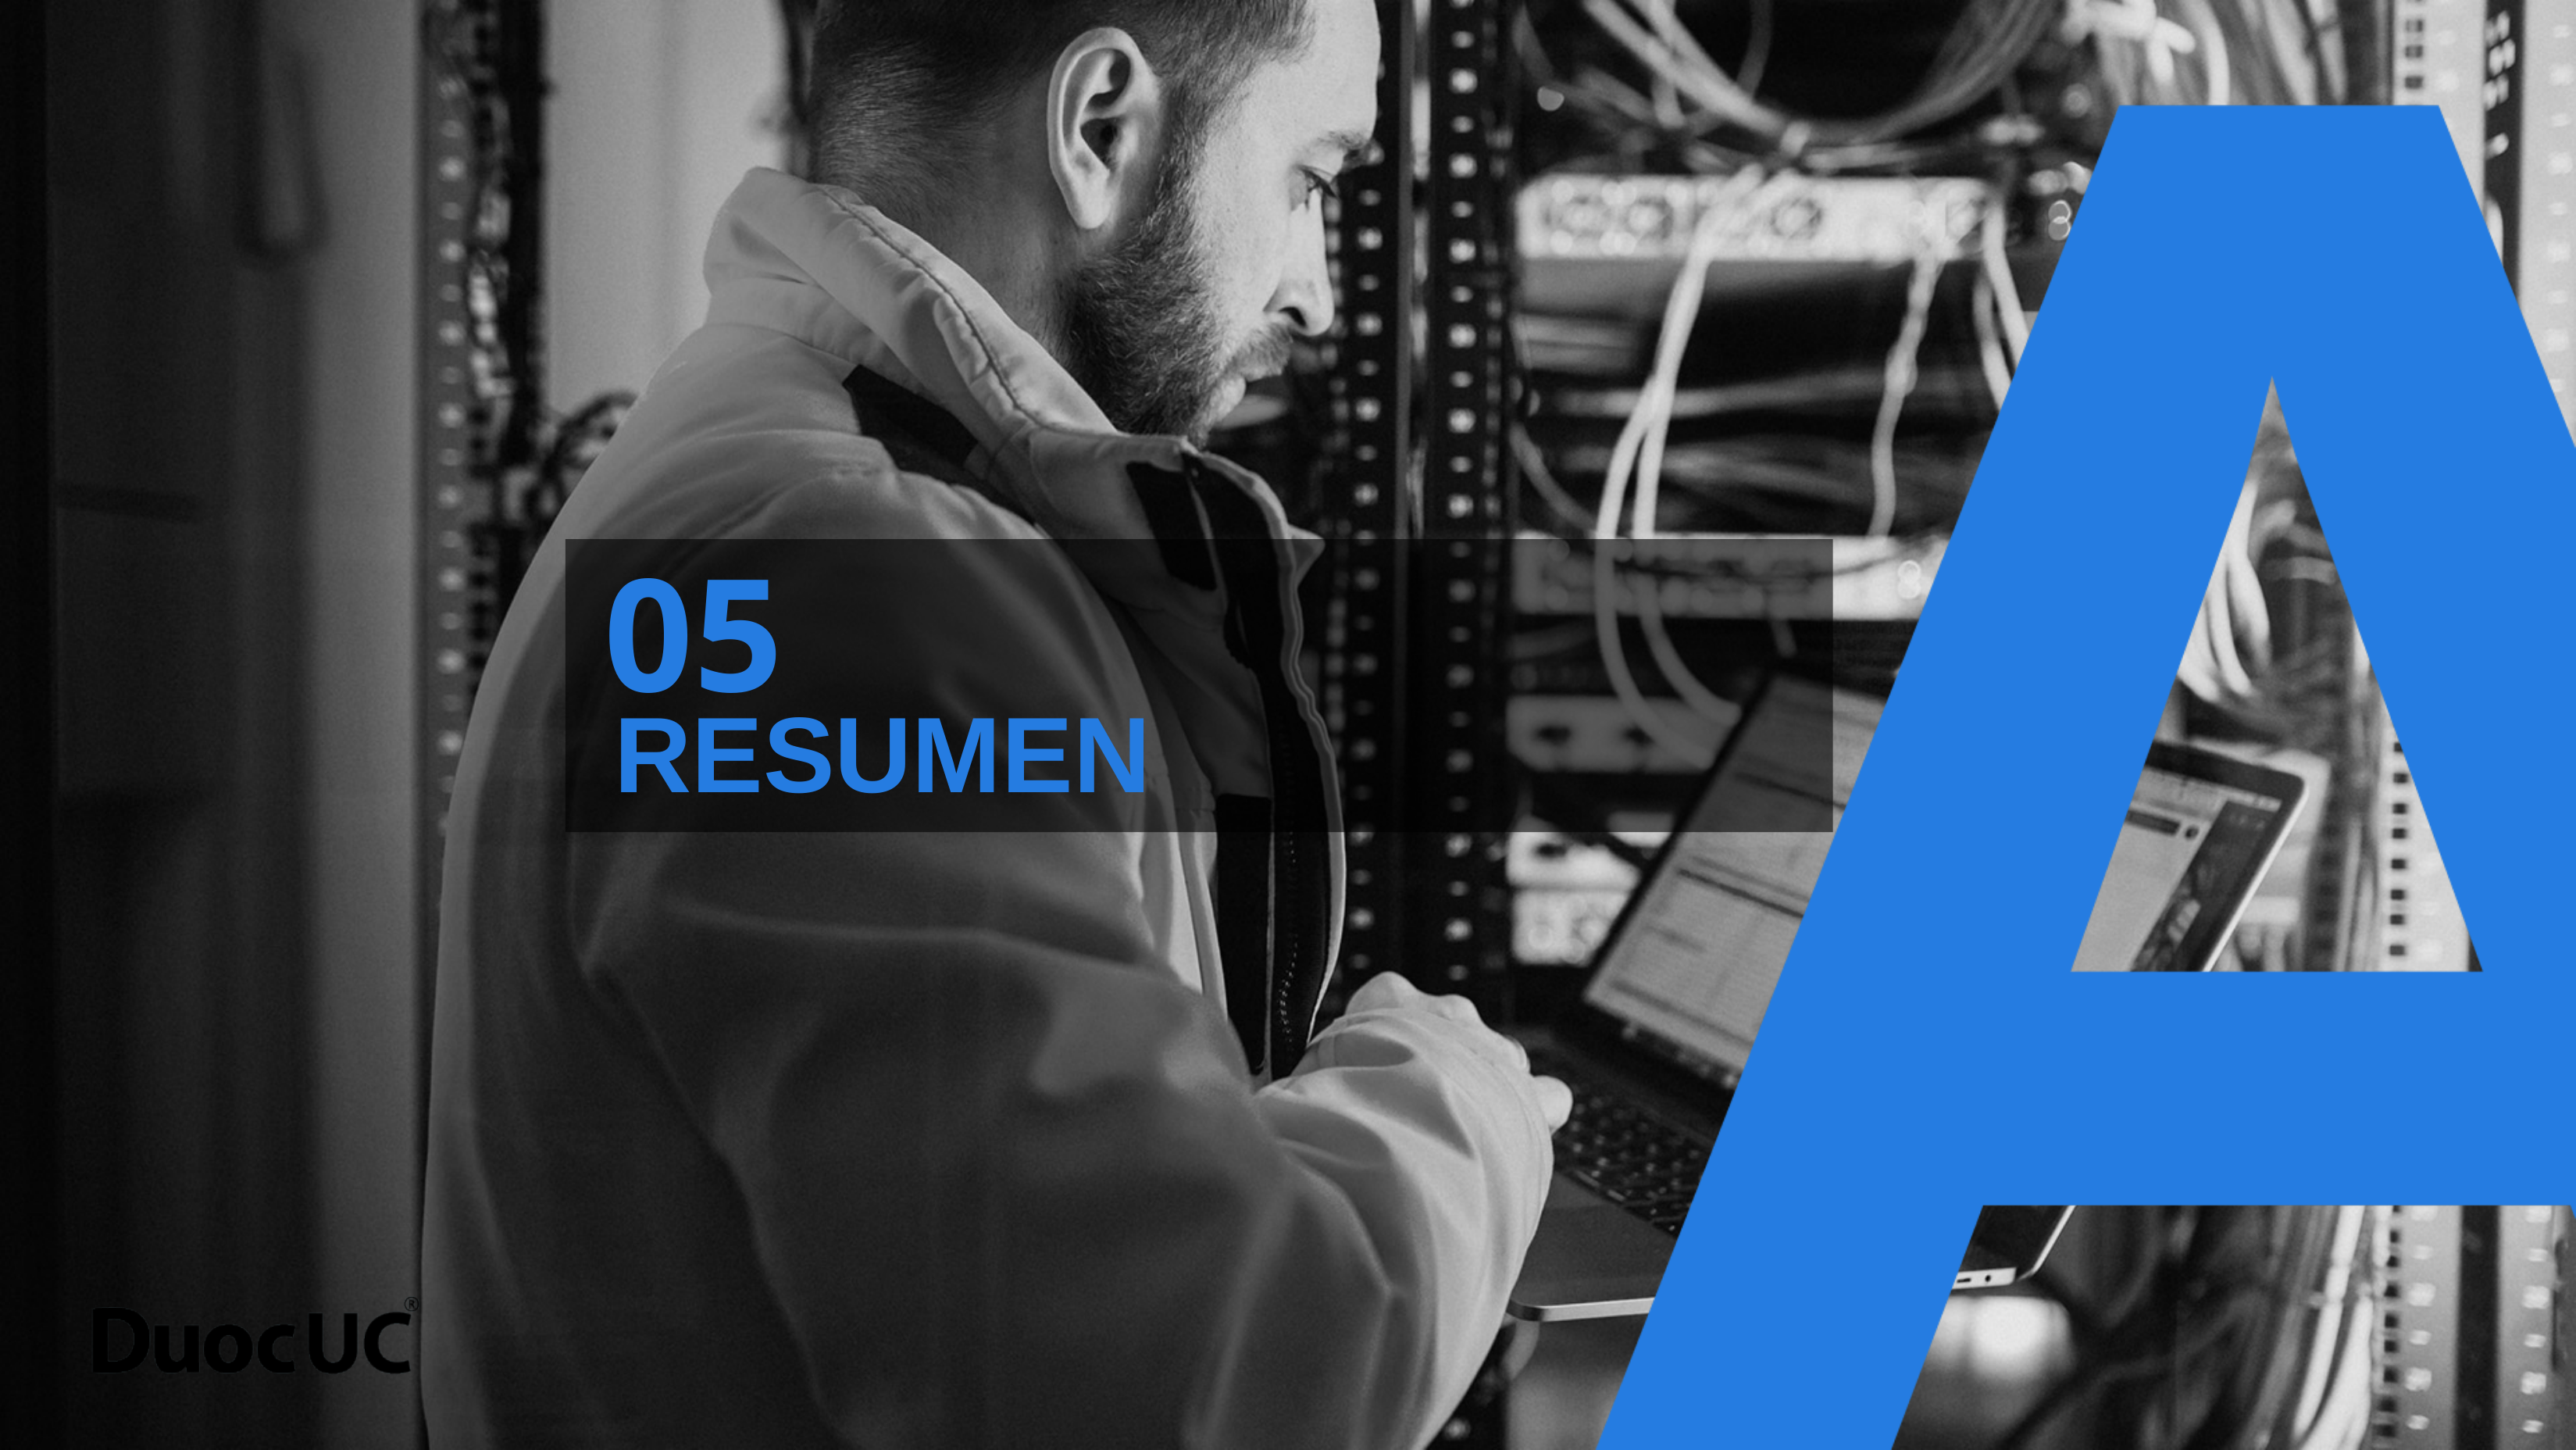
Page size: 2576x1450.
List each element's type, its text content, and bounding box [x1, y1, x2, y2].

title RESUMEN [614, 685, 1771, 816]
picture [0, 0, 2576, 1450]
text_box 05 [604, 535, 849, 723]
